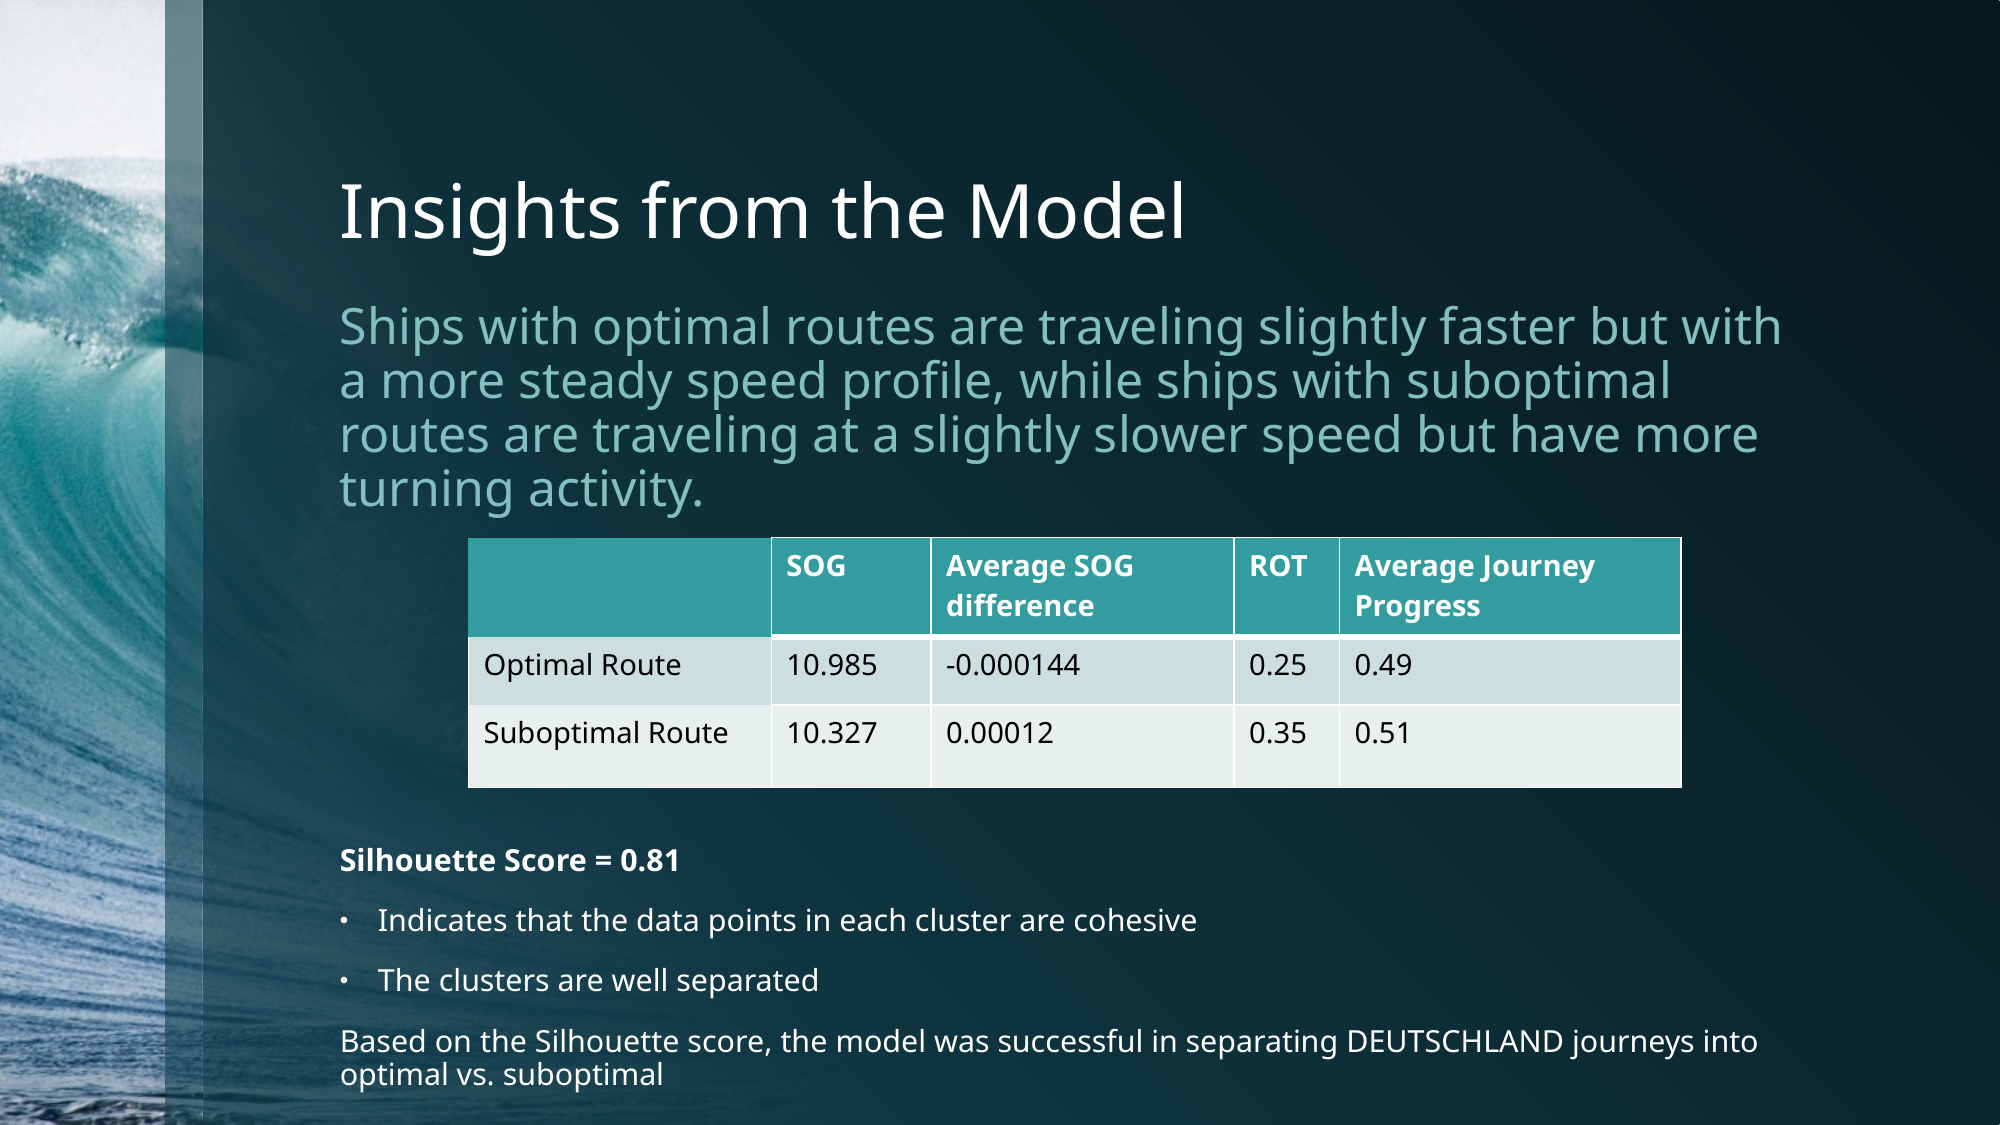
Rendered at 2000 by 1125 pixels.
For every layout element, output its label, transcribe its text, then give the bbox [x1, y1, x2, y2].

table_cell 10.327 [772, 706, 930, 787]
table_header ROT [1235, 538, 1339, 634]
title Insights from the Model [324, 62, 1825, 263]
table_header Average Journey Progress [1340, 538, 1680, 634]
list Silhouette Score = 0.81 Indicates that the data points in each cluster are cohesive The clusters are well separated Based on the Silhouette score, the model was successful in separating DEUTSCHLAND journeys into optimal vs. suboptimal [324, 837, 1825, 1100]
list Ships with optimal routes are traveling slightly faster but with a more steady speed profile, while ships with suboptimal routes are traveling at a slightly slower speed but have more turning activity. [324, 281, 1825, 538]
table_header [468, 538, 771, 637]
table_cell 0.49 [1340, 640, 1680, 704]
table_cell 0.35 [1235, 706, 1339, 787]
table_cell 0.25 [1235, 640, 1339, 704]
table_cell Suboptimal Route [469, 705, 771, 787]
table_cell 0.00012 [932, 706, 1233, 787]
table_header Average SOG difference [932, 538, 1233, 634]
table_cell -0.000144 [932, 640, 1233, 704]
table_cell 0.51 [1340, 706, 1680, 787]
table_cell Optimal Route [469, 637, 771, 705]
table_header SOG [772, 538, 930, 634]
picture [0, 0, 2000, 1125]
table_cell 10.985 [772, 640, 930, 704]
